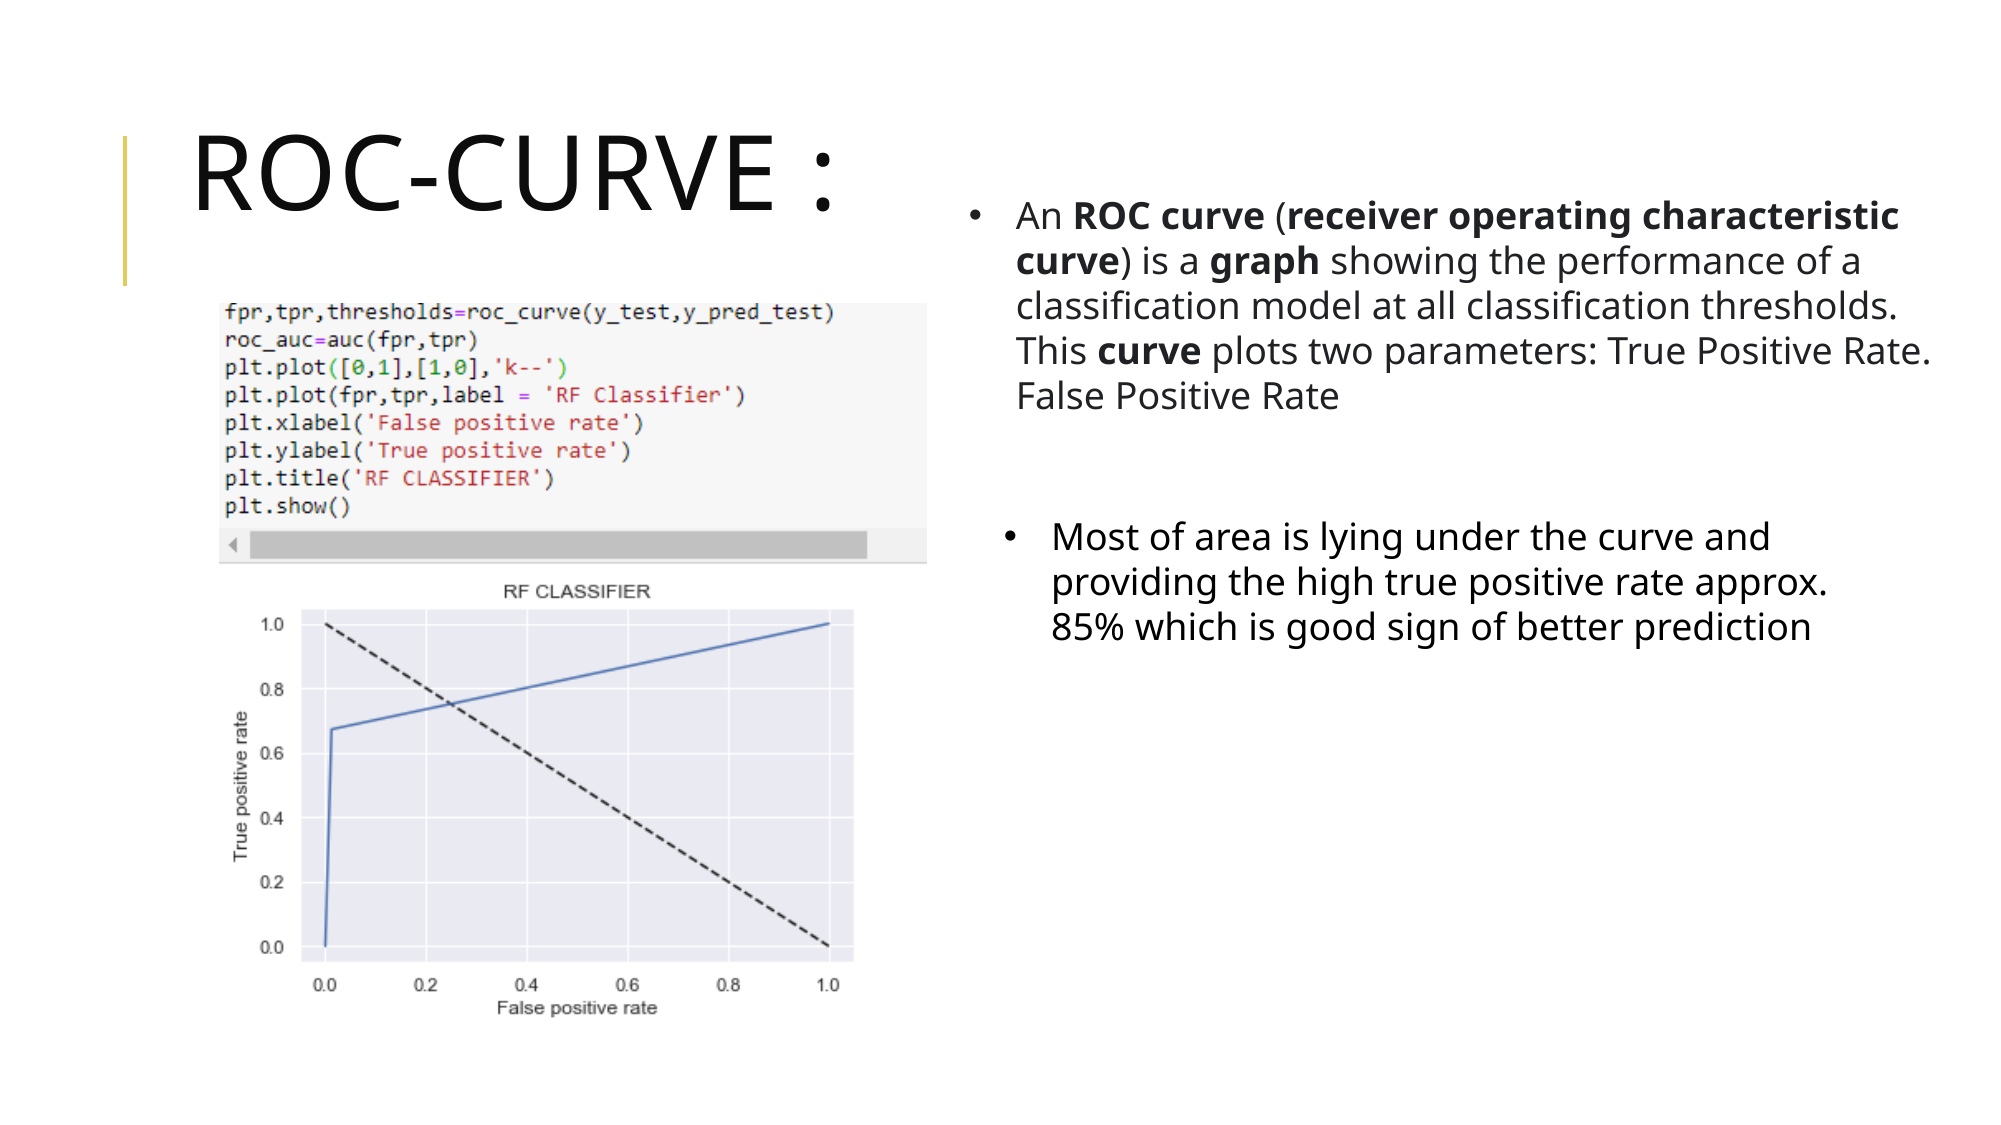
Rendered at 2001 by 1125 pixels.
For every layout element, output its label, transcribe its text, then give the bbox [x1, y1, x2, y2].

text_box An ROC curve (receiver operating characteristic curve) is a graph showing the performance of a classification model at all classification thresholds. This curve plots two parameters: True Positive Rate. False Positive Rate [954, 184, 1955, 425]
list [219, 302, 927, 1047]
text_box Most of area is lying under the curve and providing the high true positive rate approx. 85% which is good sign of better prediction [989, 505, 1877, 656]
title Roc-curve : [174, 57, 1769, 304]
